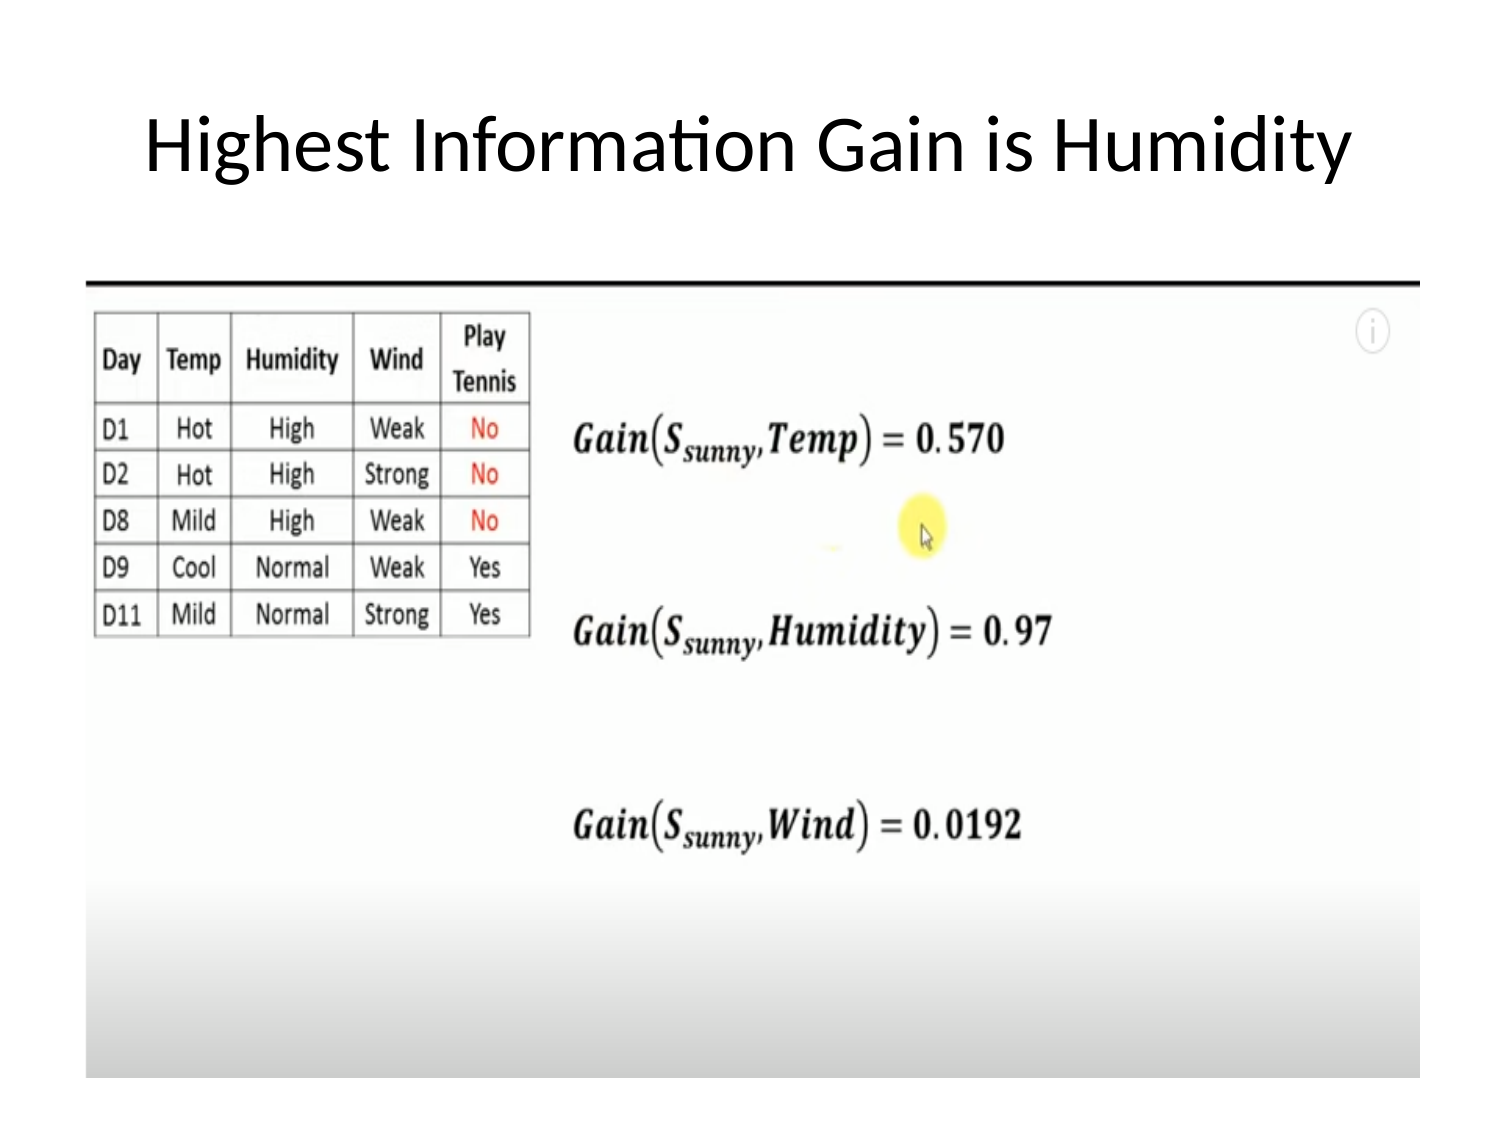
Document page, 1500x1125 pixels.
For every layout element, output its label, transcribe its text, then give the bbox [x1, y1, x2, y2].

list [80, 269, 1420, 1079]
title Highest Information Gain is Humidity [75, 45, 1425, 233]
